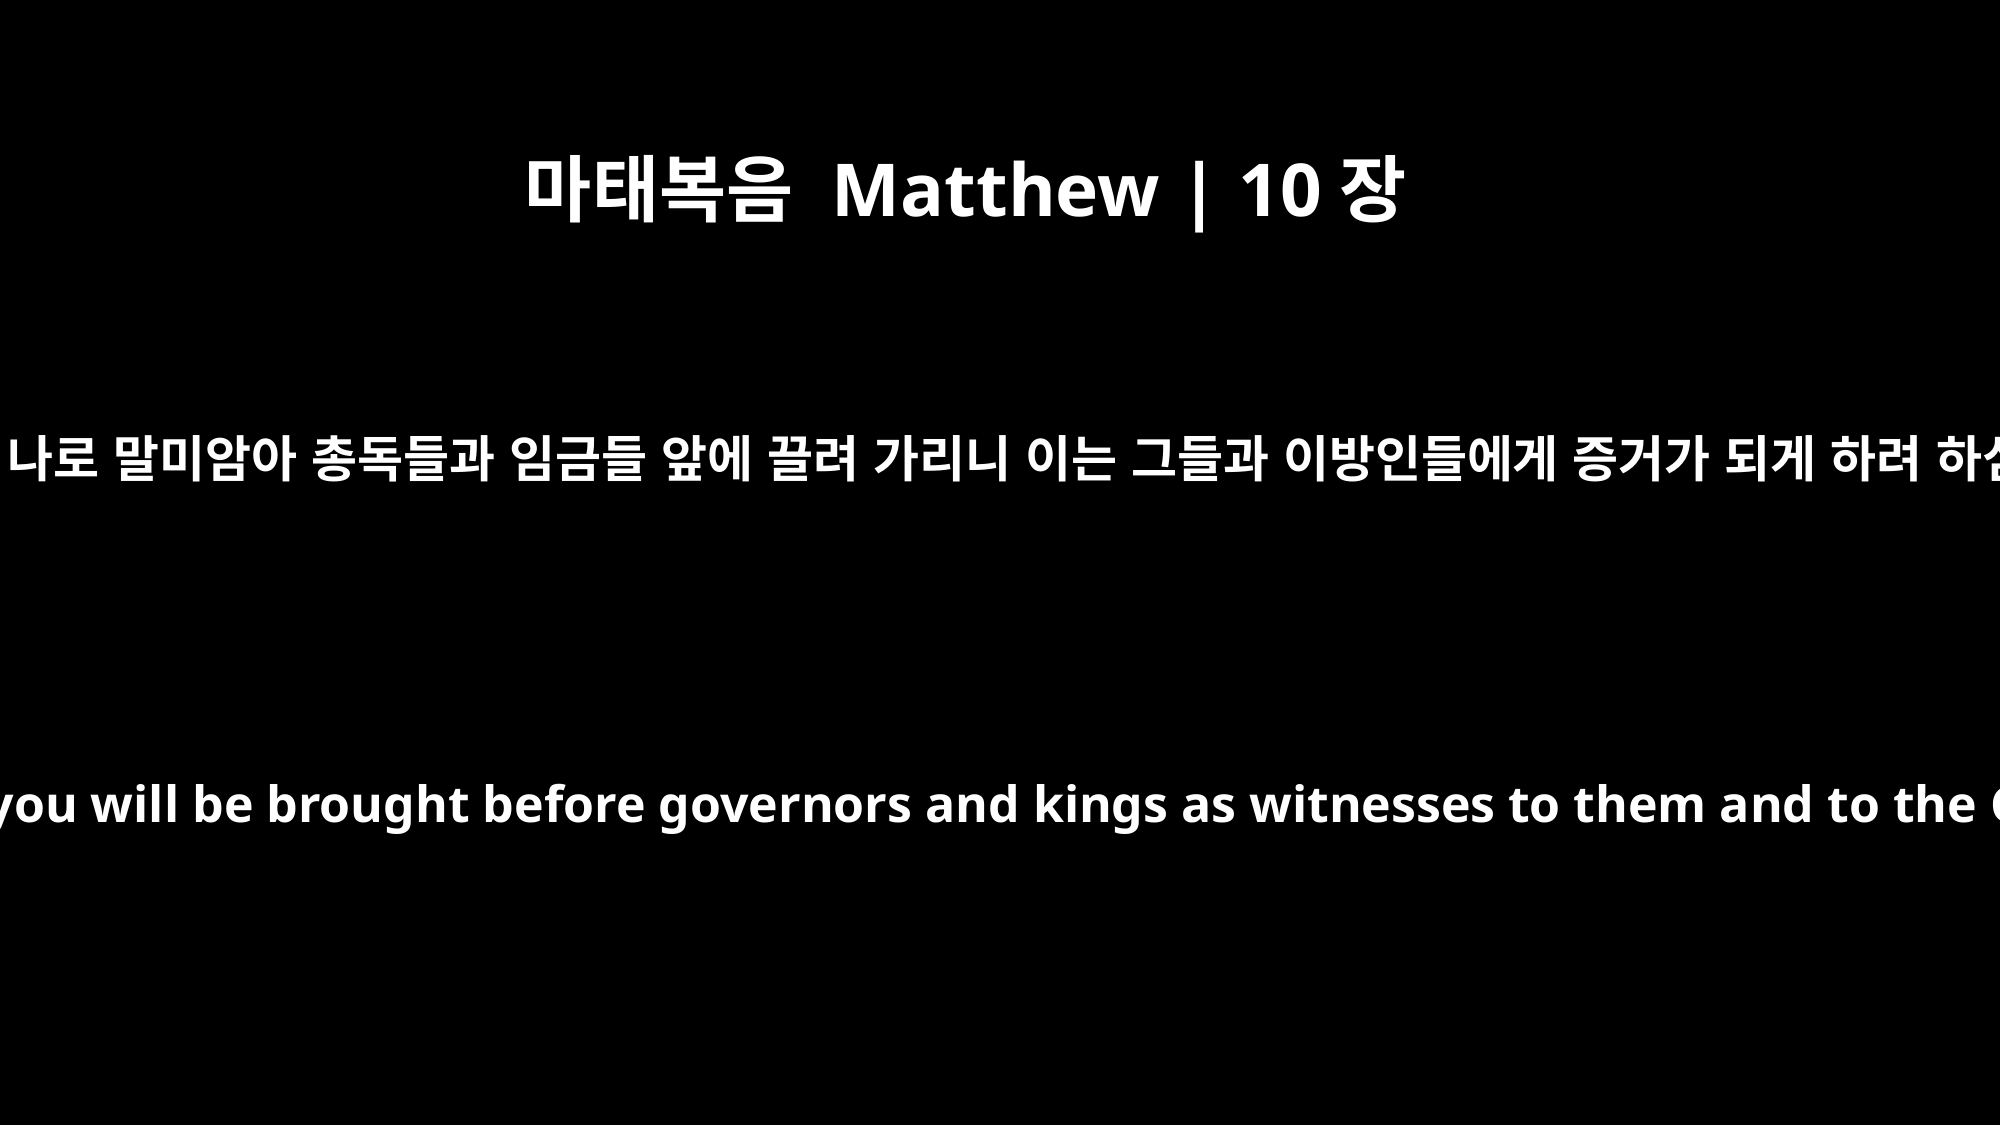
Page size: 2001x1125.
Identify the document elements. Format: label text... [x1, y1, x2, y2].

text_box 18 또 너희가 나로 말미암아 총독들과 임금들 앞에 끌려 가리니 이는 그들과 이방인들에게 증거가 되게 하려 하심이라 [0, 359, 2000, 495]
text_box On my account you will be brought before governors and kings as witnesses to them and to the Gentiles. [0, 764, 2000, 840]
text_box 마태복음 Matthew | 10장 [510, 136, 1422, 239]
